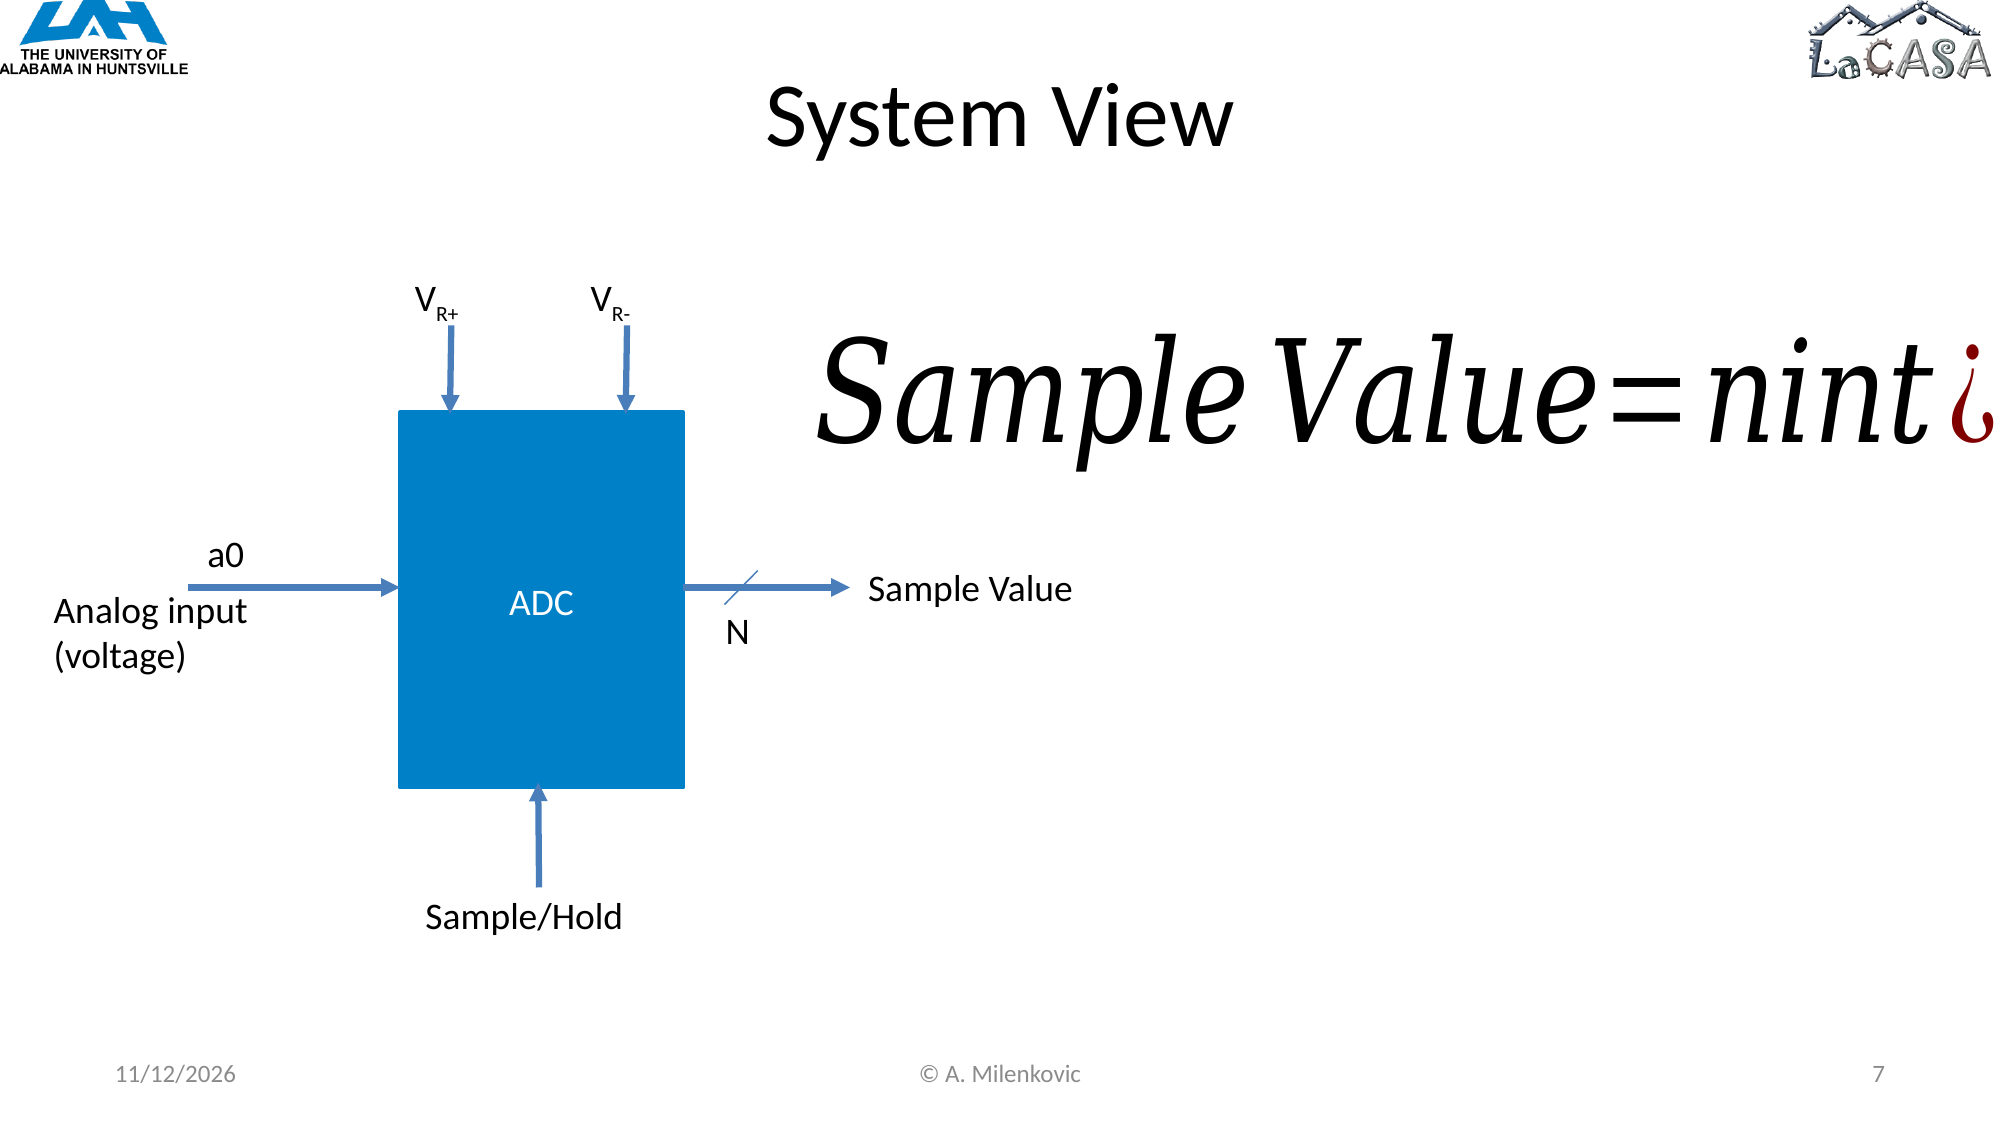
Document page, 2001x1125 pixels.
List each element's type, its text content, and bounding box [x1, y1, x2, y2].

picture [0, 0, 189, 75]
slide_number 7 [1433, 1042, 1900, 1103]
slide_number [99, 1042, 567, 1103]
title System View [99, 45, 1900, 175]
footer © A. Milenkovic [683, 1042, 1317, 1103]
picture [1798, 0, 2000, 85]
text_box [38, 266, 1123, 946]
